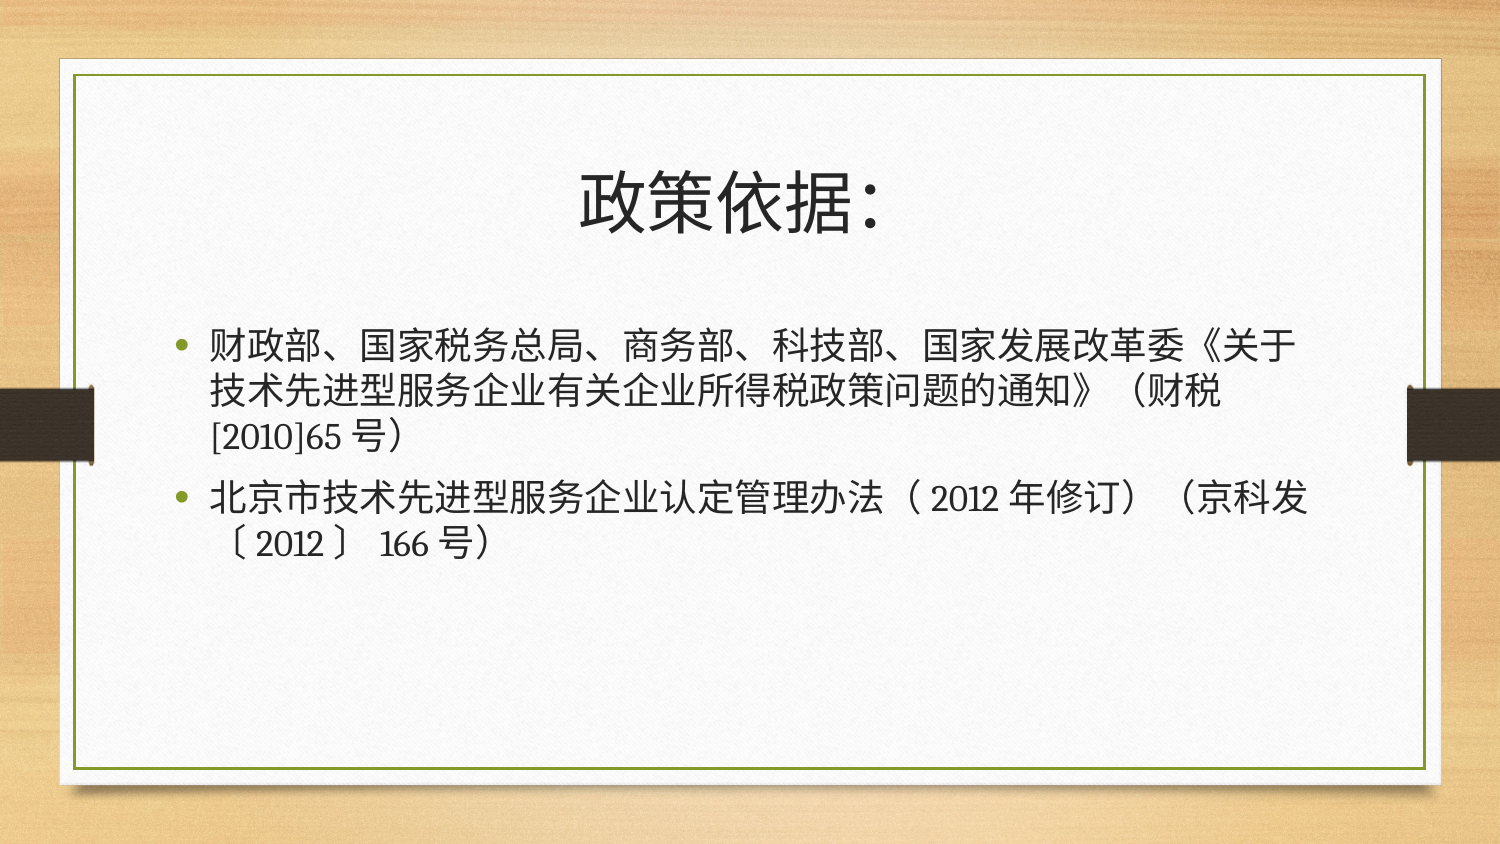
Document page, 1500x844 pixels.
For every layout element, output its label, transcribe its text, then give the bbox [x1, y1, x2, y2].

title 政策依据： [159, 120, 1341, 282]
list 财政部、国家税务总局、商务部、科技部、国家发展改革委《关于技术先进型服务企业有关企业所得税政策问题的通知》（财税[2010]65号） 北京市技术先进型服务企业认定管理办法（2012年修订）（京科发〔2012〕166号） [159, 314, 1341, 723]
picture [0, 0, 1500, 844]
